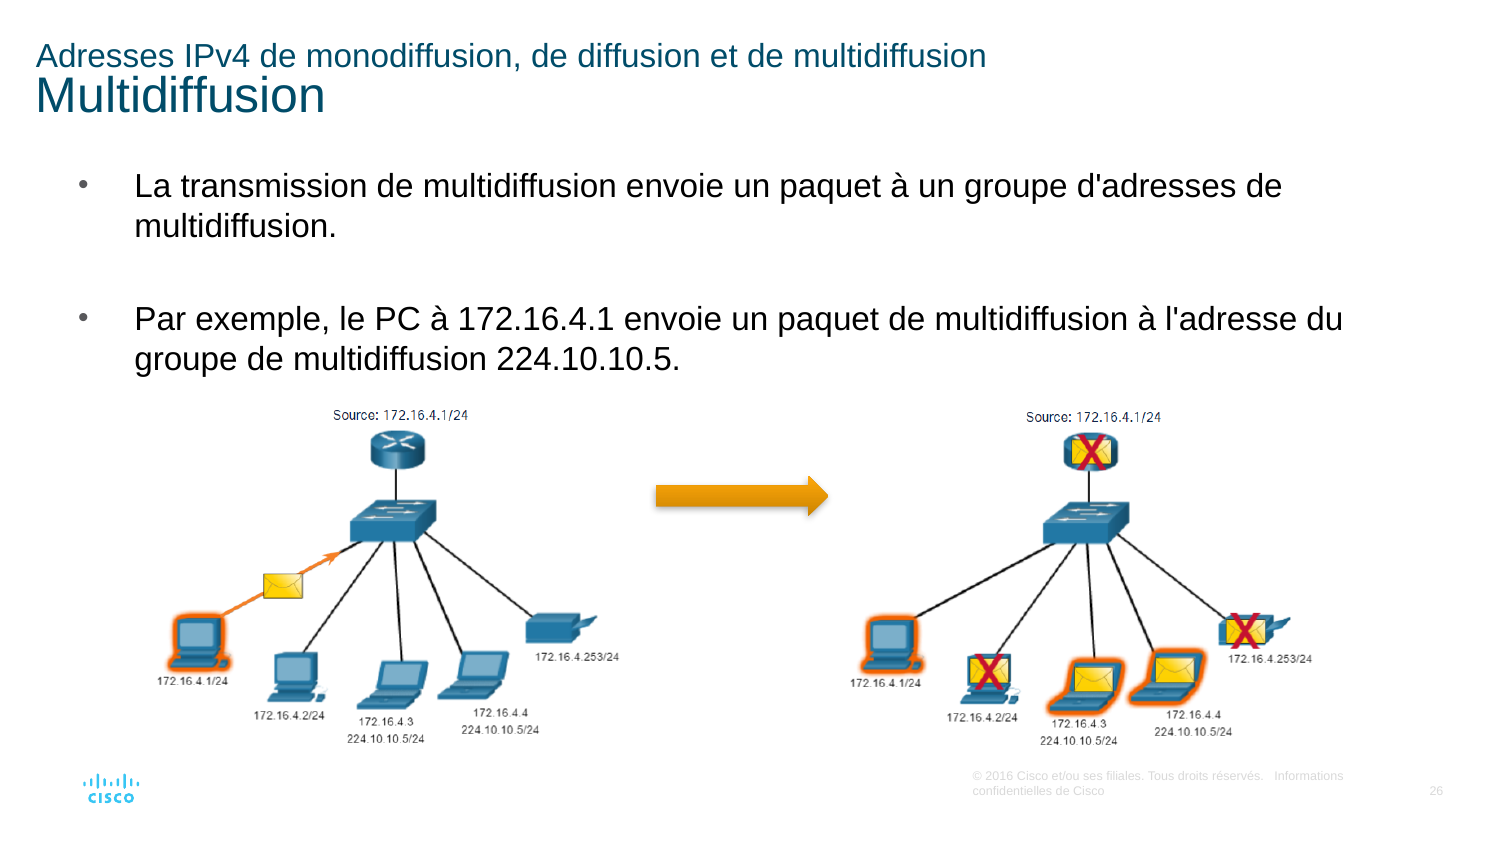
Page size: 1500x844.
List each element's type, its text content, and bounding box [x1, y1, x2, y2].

picture [150, 394, 621, 751]
picture [843, 396, 1314, 753]
text_box [656, 475, 829, 517]
list La transmission de multidiffusion envoie un paquet à un groupe d'adresses de multidiffusion. Par exemple, le PC à 172.16.4.1 envoie un paquet de multidiffusion à l'adresse du groupe de multidiffusion 224.10.10.5. [63, 156, 1422, 351]
title Adresses IPv4 de monodiffusion, de diffusion et de multidiffusion Multidiffusion [20, 22, 1390, 143]
